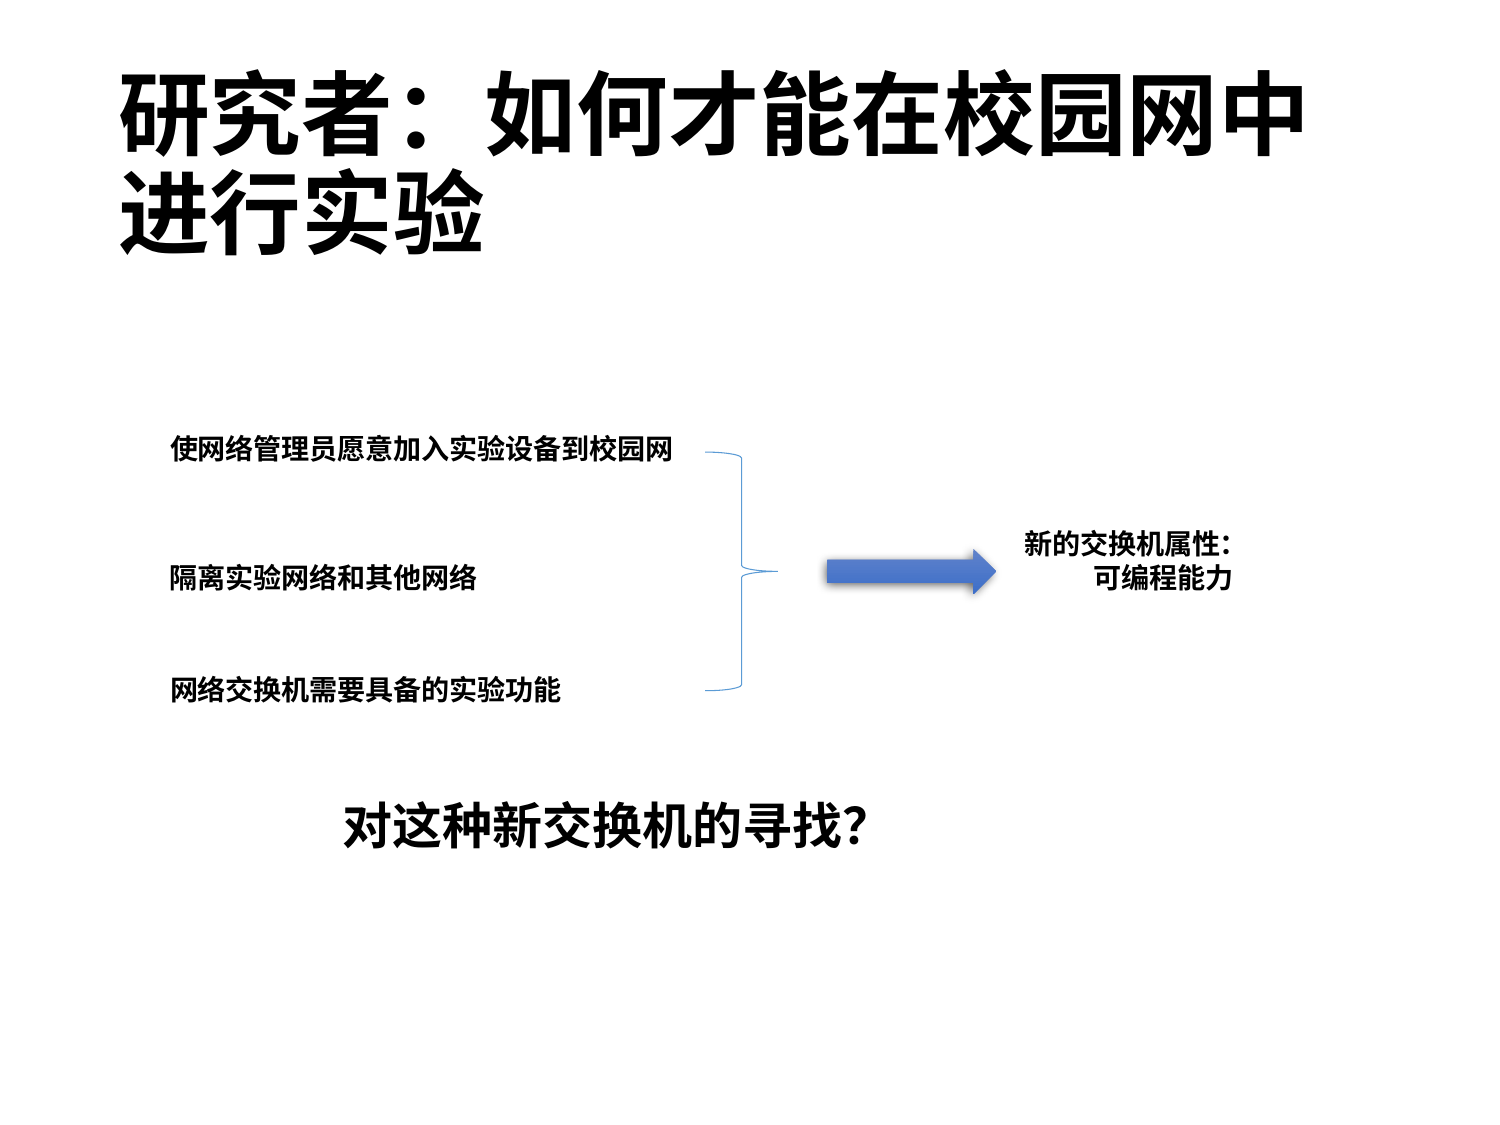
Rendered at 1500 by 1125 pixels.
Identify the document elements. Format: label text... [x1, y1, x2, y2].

text_box [705, 451, 778, 692]
text_box 新的交换机属性： 可编程能力 [1009, 519, 1328, 602]
text_box [827, 548, 997, 595]
text_box 使网络管理员愿意加入实验设备到校园网 [155, 424, 718, 474]
title 研究者：如何才能在校园网中进行实验 [103, 59, 1397, 278]
text_box 网络交换机需要具备的实验功能 [155, 664, 718, 714]
text_box 对这种新交换机的寻找？ [327, 786, 1276, 862]
text_box 隔离实验网络和其他网络 [155, 553, 705, 602]
